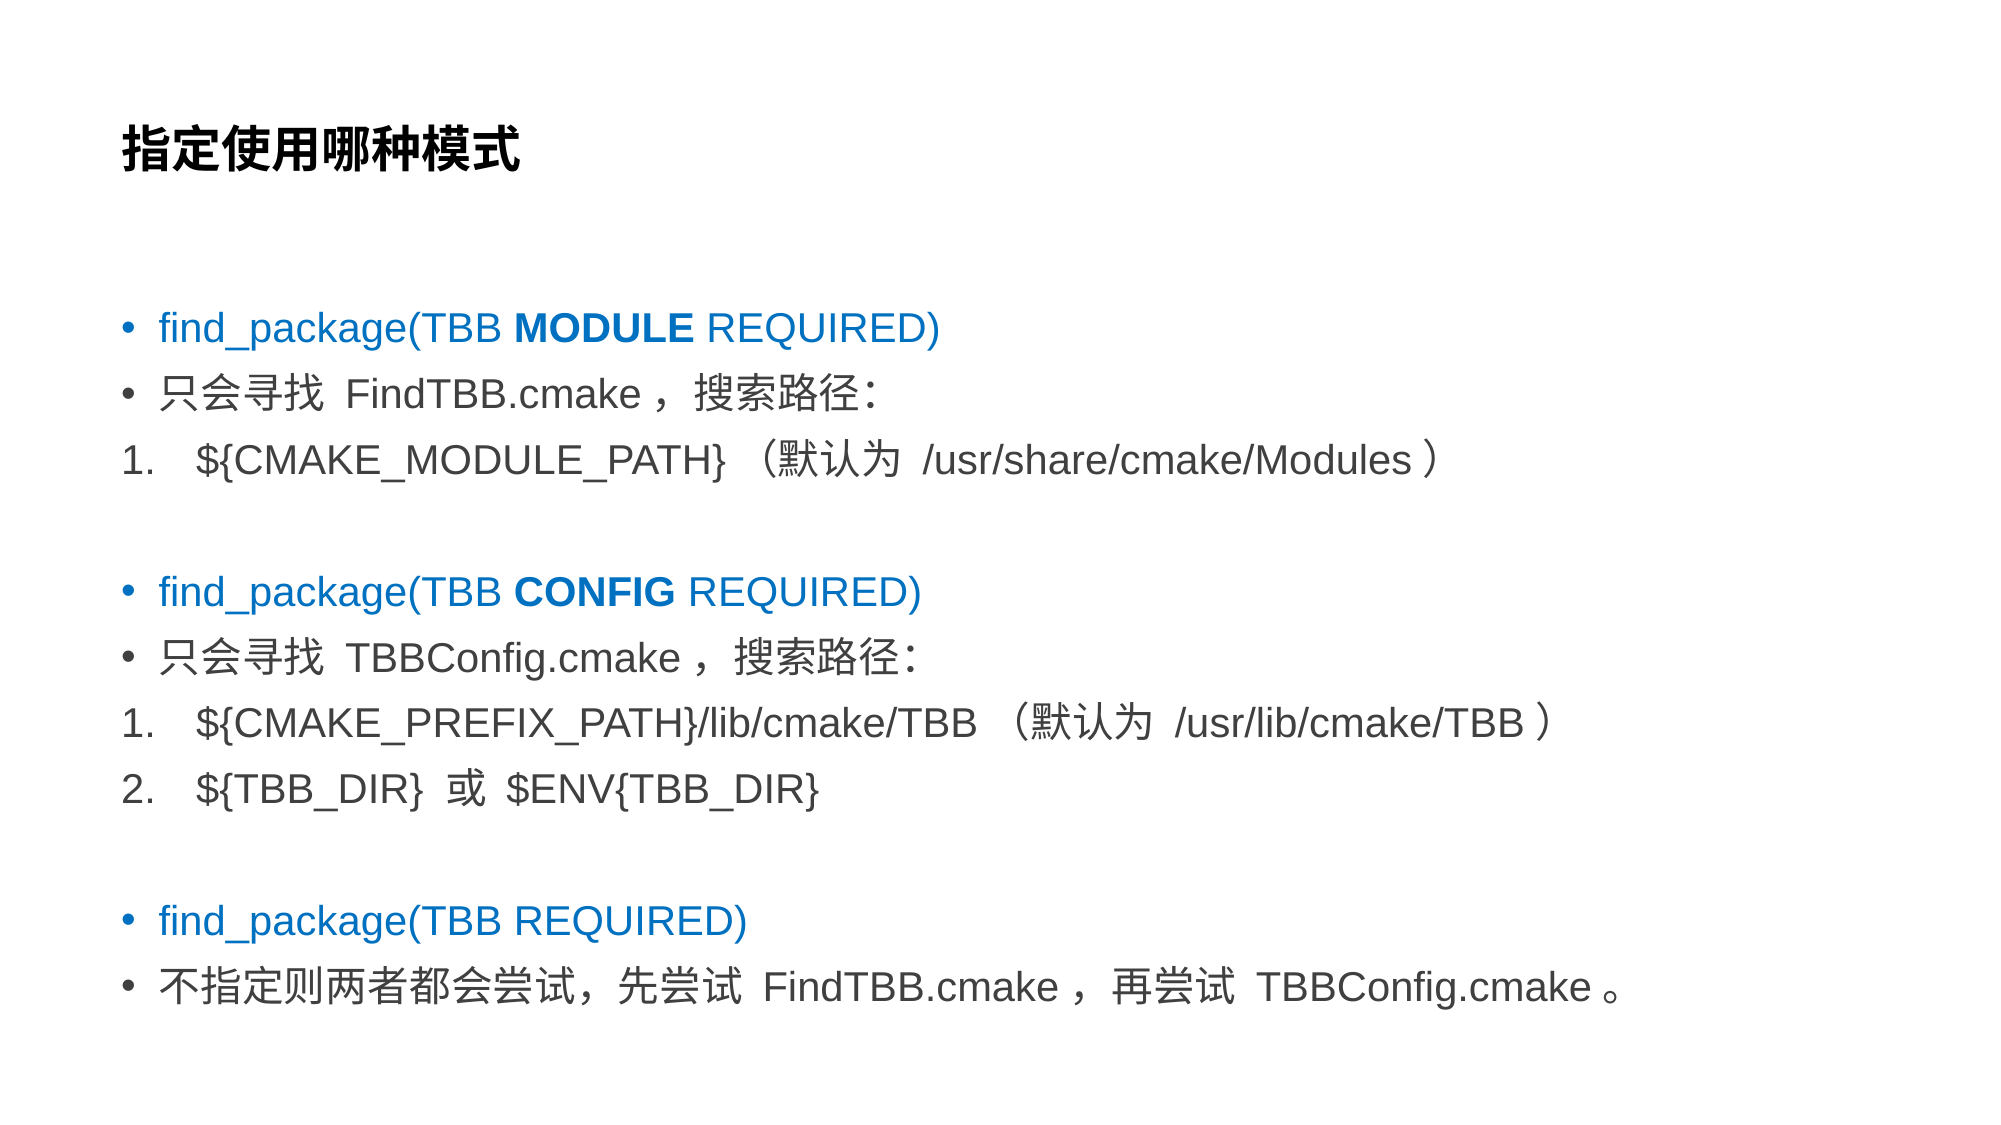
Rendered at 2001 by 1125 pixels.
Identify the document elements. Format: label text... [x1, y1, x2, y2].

title 指定使用哪种模式 [106, 42, 1832, 260]
list find_package(TBB MODULE REQUIRED) 只会寻找 FindTBB.cmake，搜索路径： ${CMAKE_MODULE_PATH}（默认为 /usr/share/cmake/Modules） find_package(TBB CONFIG REQUIRED) 只会寻找 TBBConfig.cmake，搜索路径： ${CMAKE_PREFIX_PATH}/lib/cmake/TBB（默认为 /usr/lib/cmake/TBB） ${TBB_DIR} 或 $ENV{TBB_DIR} find_package(TBB REQUIRED) 不指定则两者都会尝试，先尝试 FindTBB.cmake，再尝试 TBBConfig.cmake。 [106, 299, 1832, 1054]
